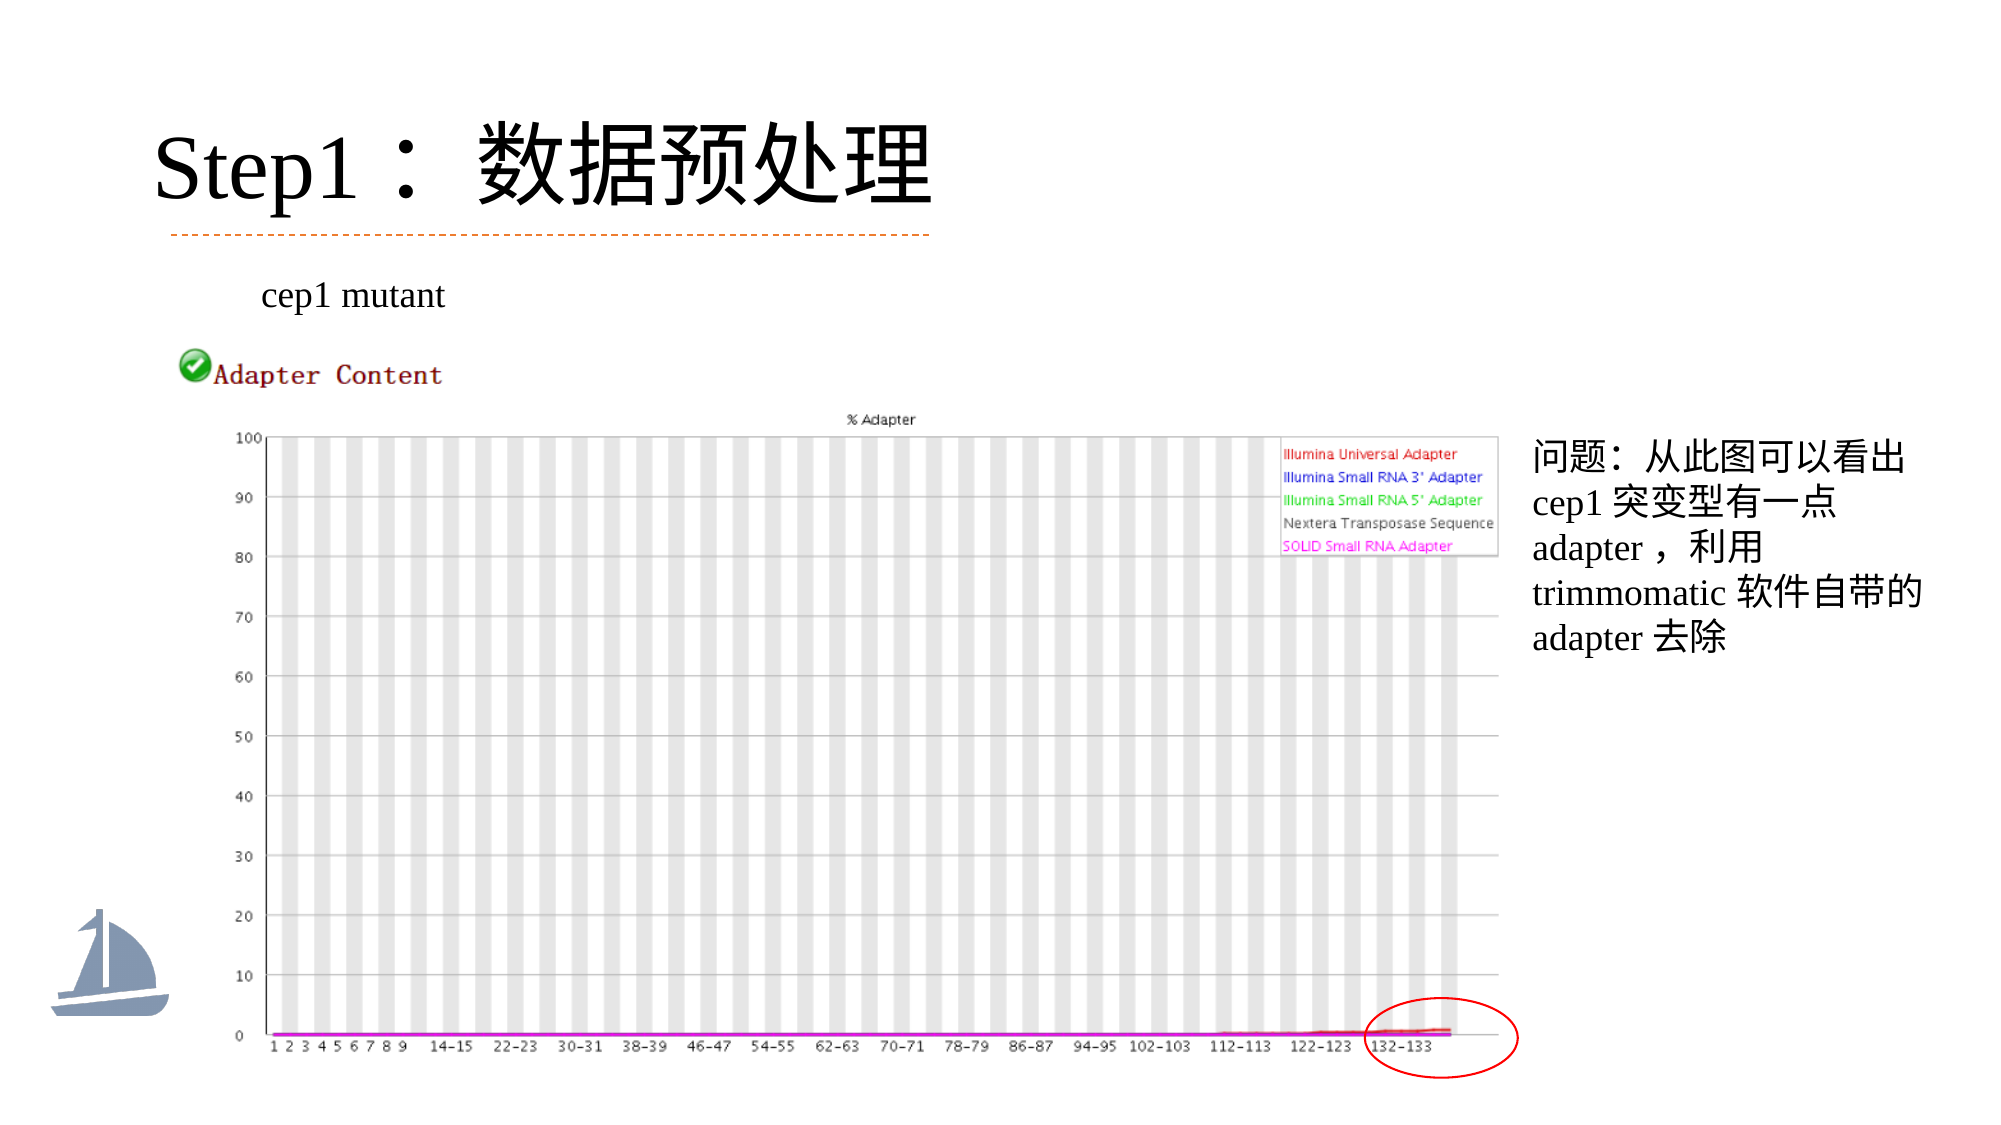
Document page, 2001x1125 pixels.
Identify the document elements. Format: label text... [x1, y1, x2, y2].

text_box cep1 mutant [246, 262, 612, 323]
text_box [1377, 1061, 1506, 1079]
text_box 问题：从此图可以看出cep1突变型有一点adapter，利用trimmomatic软件自带的adapter去除 [1518, 425, 1960, 666]
picture [34, 338, 1518, 1061]
title Step1：数据预处理 [137, 59, 1863, 278]
